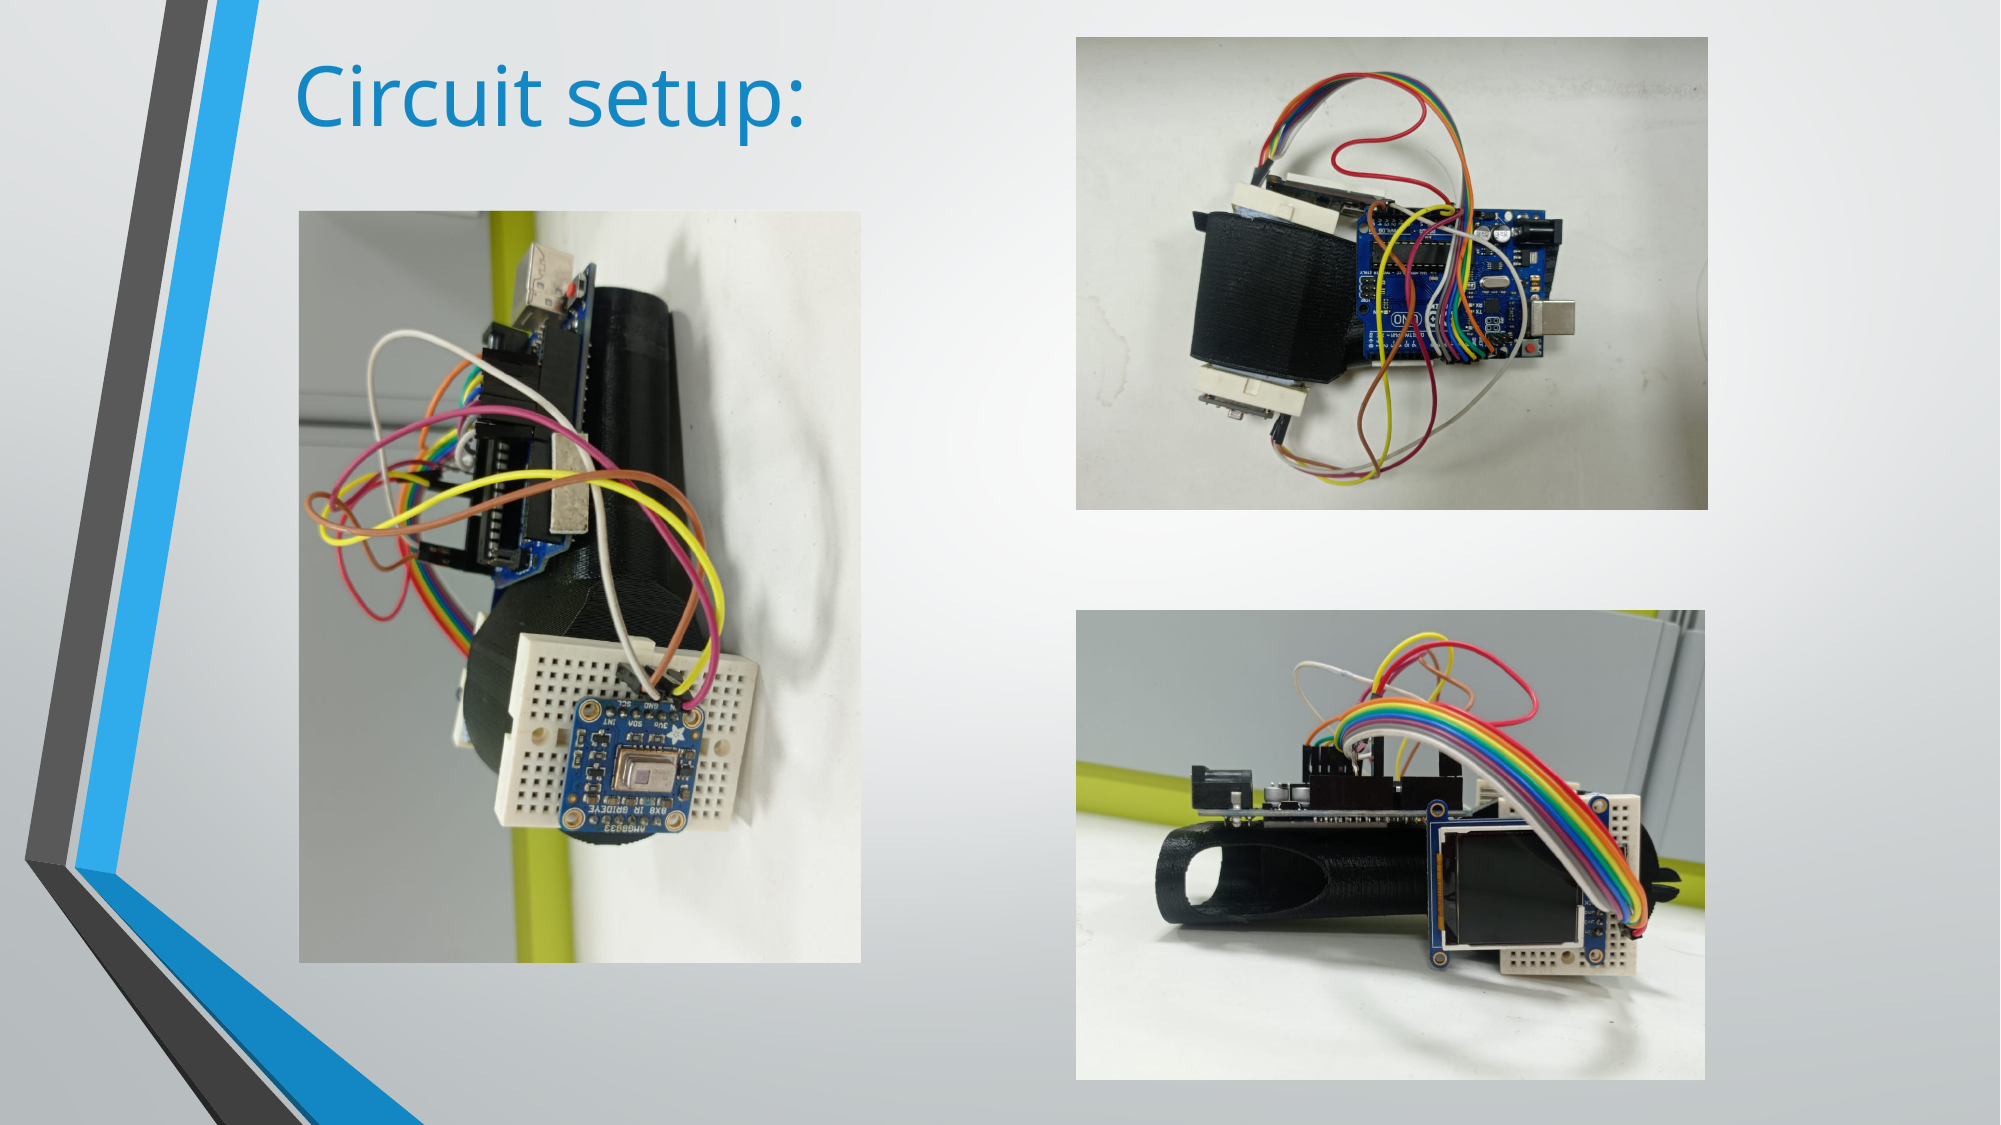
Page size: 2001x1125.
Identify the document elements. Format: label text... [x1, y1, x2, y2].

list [1076, 37, 1708, 510]
picture [1076, 610, 1705, 1080]
picture [203, 211, 957, 962]
title Circuit setup: [278, 21, 1239, 165]
